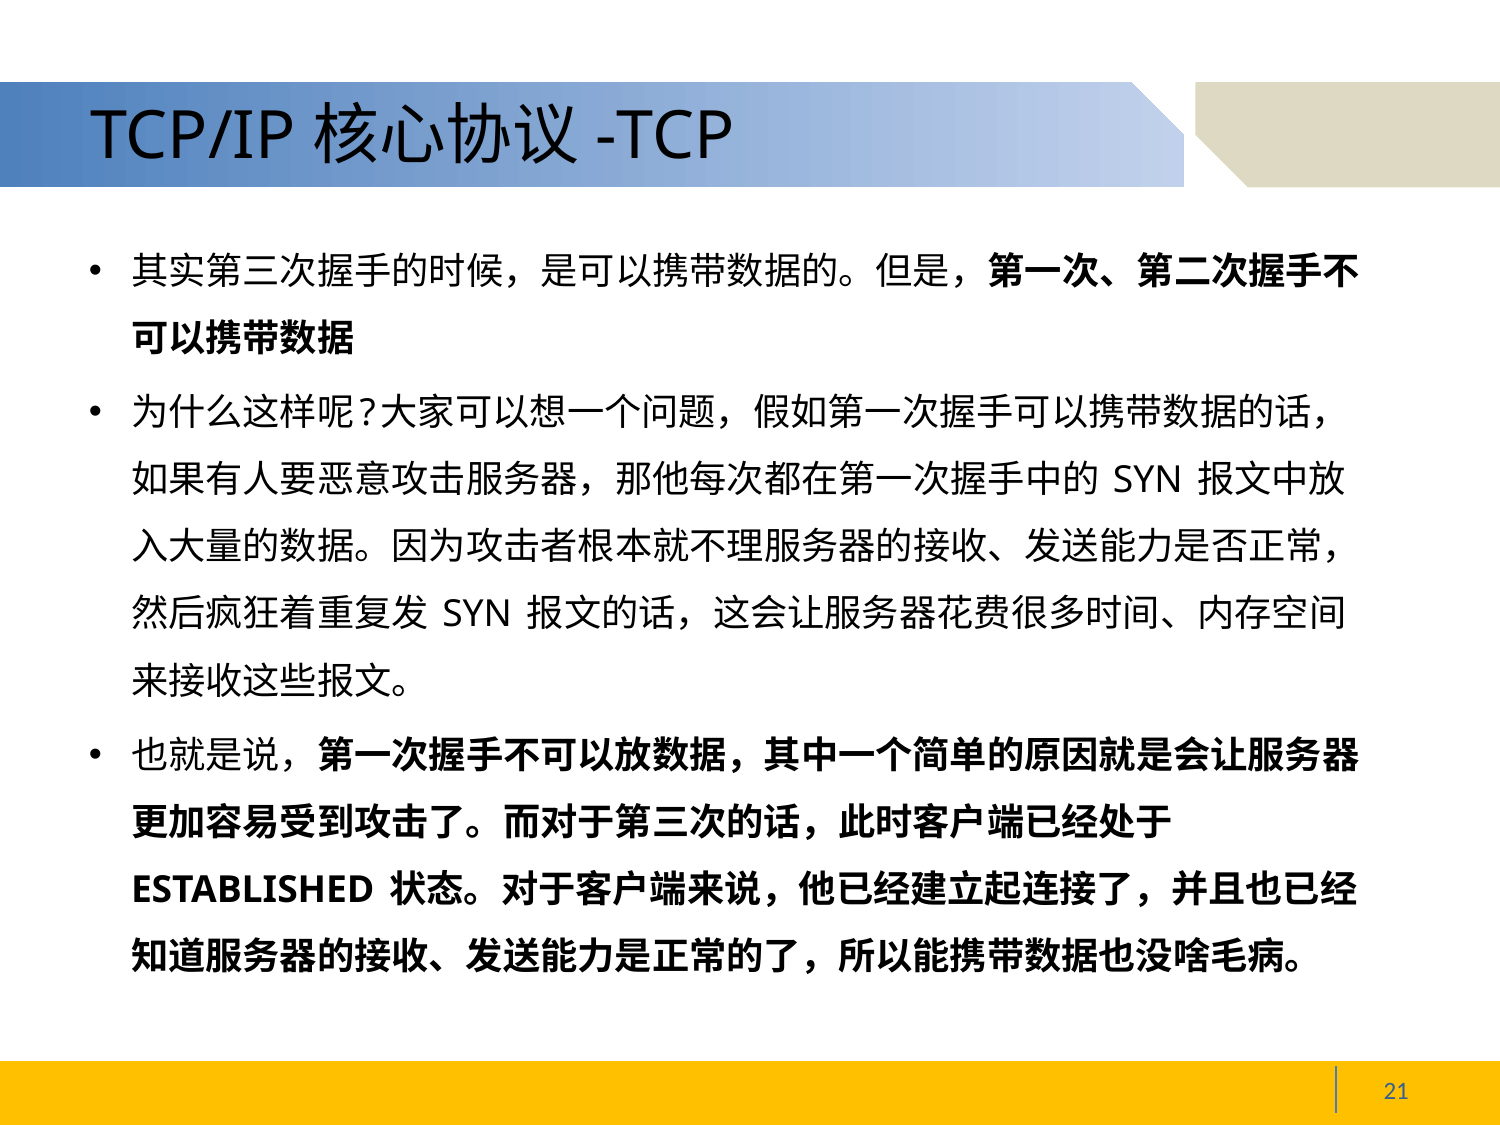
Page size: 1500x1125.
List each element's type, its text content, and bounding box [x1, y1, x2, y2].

title TCP/IP核心协议-TCP [75, 84, 1425, 180]
slide_number 21 [1359, 1066, 1424, 1113]
list 其实第三次握手的时候，是可以携带数据的。但是，第一次、第二次握手不可以携带数据 为什么这样呢?大家可以想一个问题，假如第一次握手可以携带数据的话，如果有人要恶意攻击服务器，那他每次都在第一次握手中的 SYN 报文中放入大量的数据。因为攻击者根本就不理服务器的接收、发送能力是否正常，然后疯狂着重复发 SYN 报文的话，这会让服务器花费很多时间、内存空间来接收这些报文。 也就是说，第一次握手不可以放数据，其中一个简单的原因就是会让服务器更加容易受到攻击了。而对于第三次的话，此时客户端已经处于 ESTABLISHED 状态。对于客户端来说，他已经建立起连接了，并且也已经知道服务器的接收、发送能力是正常的了，所以能携带数据也没啥毛病。 [74, 217, 1388, 1012]
